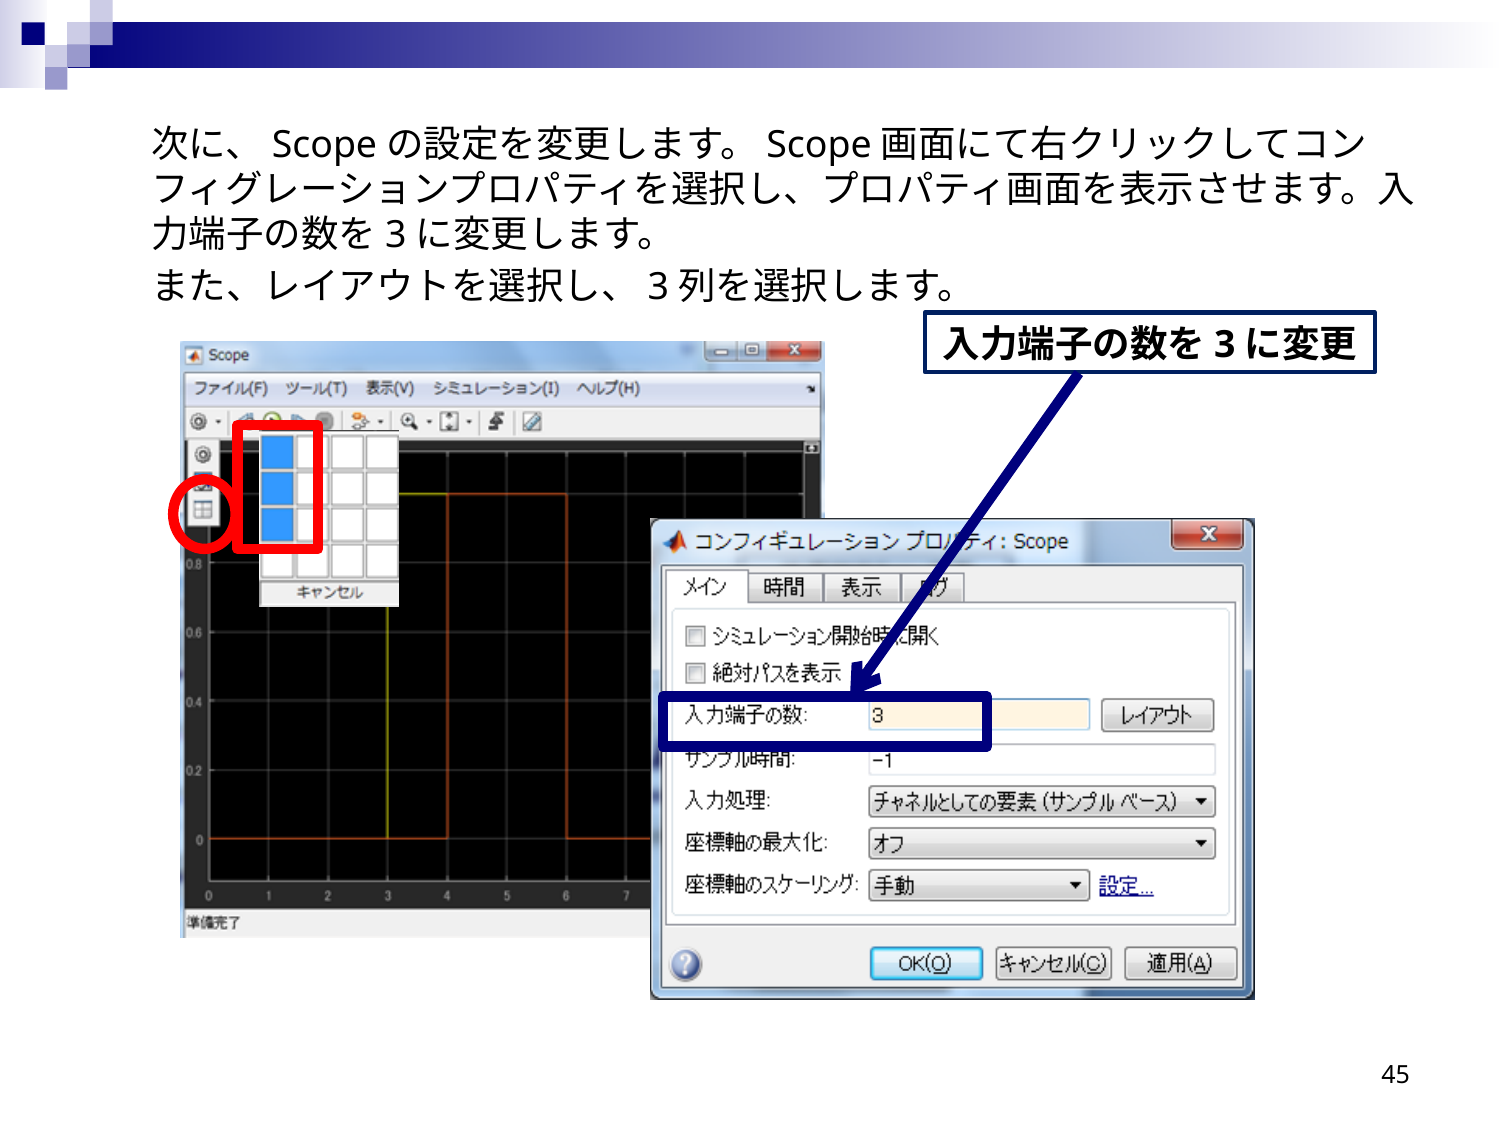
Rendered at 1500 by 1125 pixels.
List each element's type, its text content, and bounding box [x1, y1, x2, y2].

picture [180, 341, 1256, 1001]
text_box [849, 372, 1080, 697]
text_box 入力端子の数を3に変更 [924, 312, 1375, 373]
slide_number 45 [1074, 1025, 1425, 1100]
text_box 次に、Scopeの設定を変更します。Scope画面にて右クリックしてコンフィグレーションプロパティを選択し、プロパティ画面を表示させます。入力端子の数を3に変更します。 また、レイアウトを選択し、3列を選択します。 [136, 112, 1450, 284]
